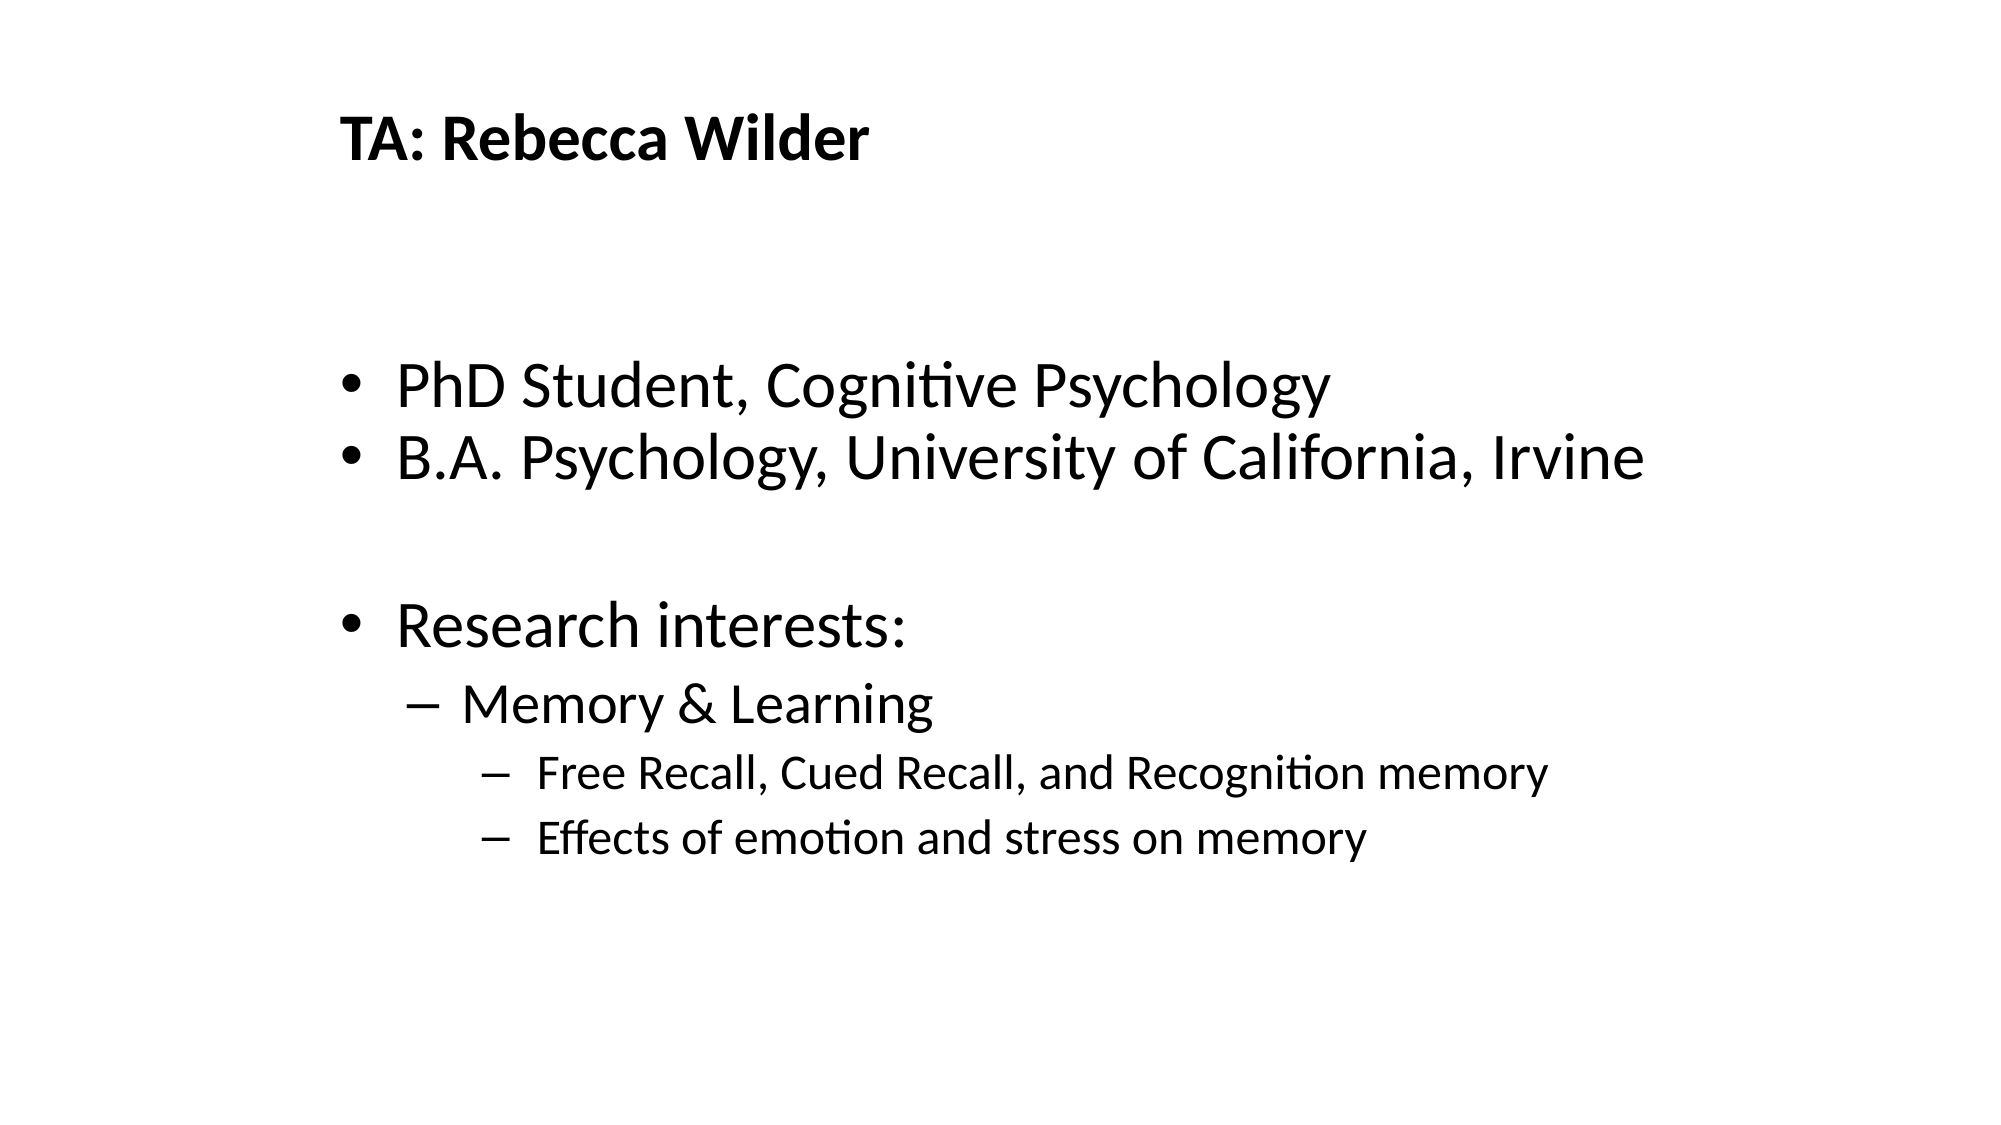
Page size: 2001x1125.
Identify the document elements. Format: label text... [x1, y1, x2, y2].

list PhD Student, Cognitive Psychology B.A. Psychology, University of California, Irvine Research interests: Memory & Learning Free Recall, Cued Recall, and Recognition memory Effects of emotion and stress on memory [324, 262, 1675, 1005]
title TA: Rebecca Wilder [324, 45, 1675, 233]
